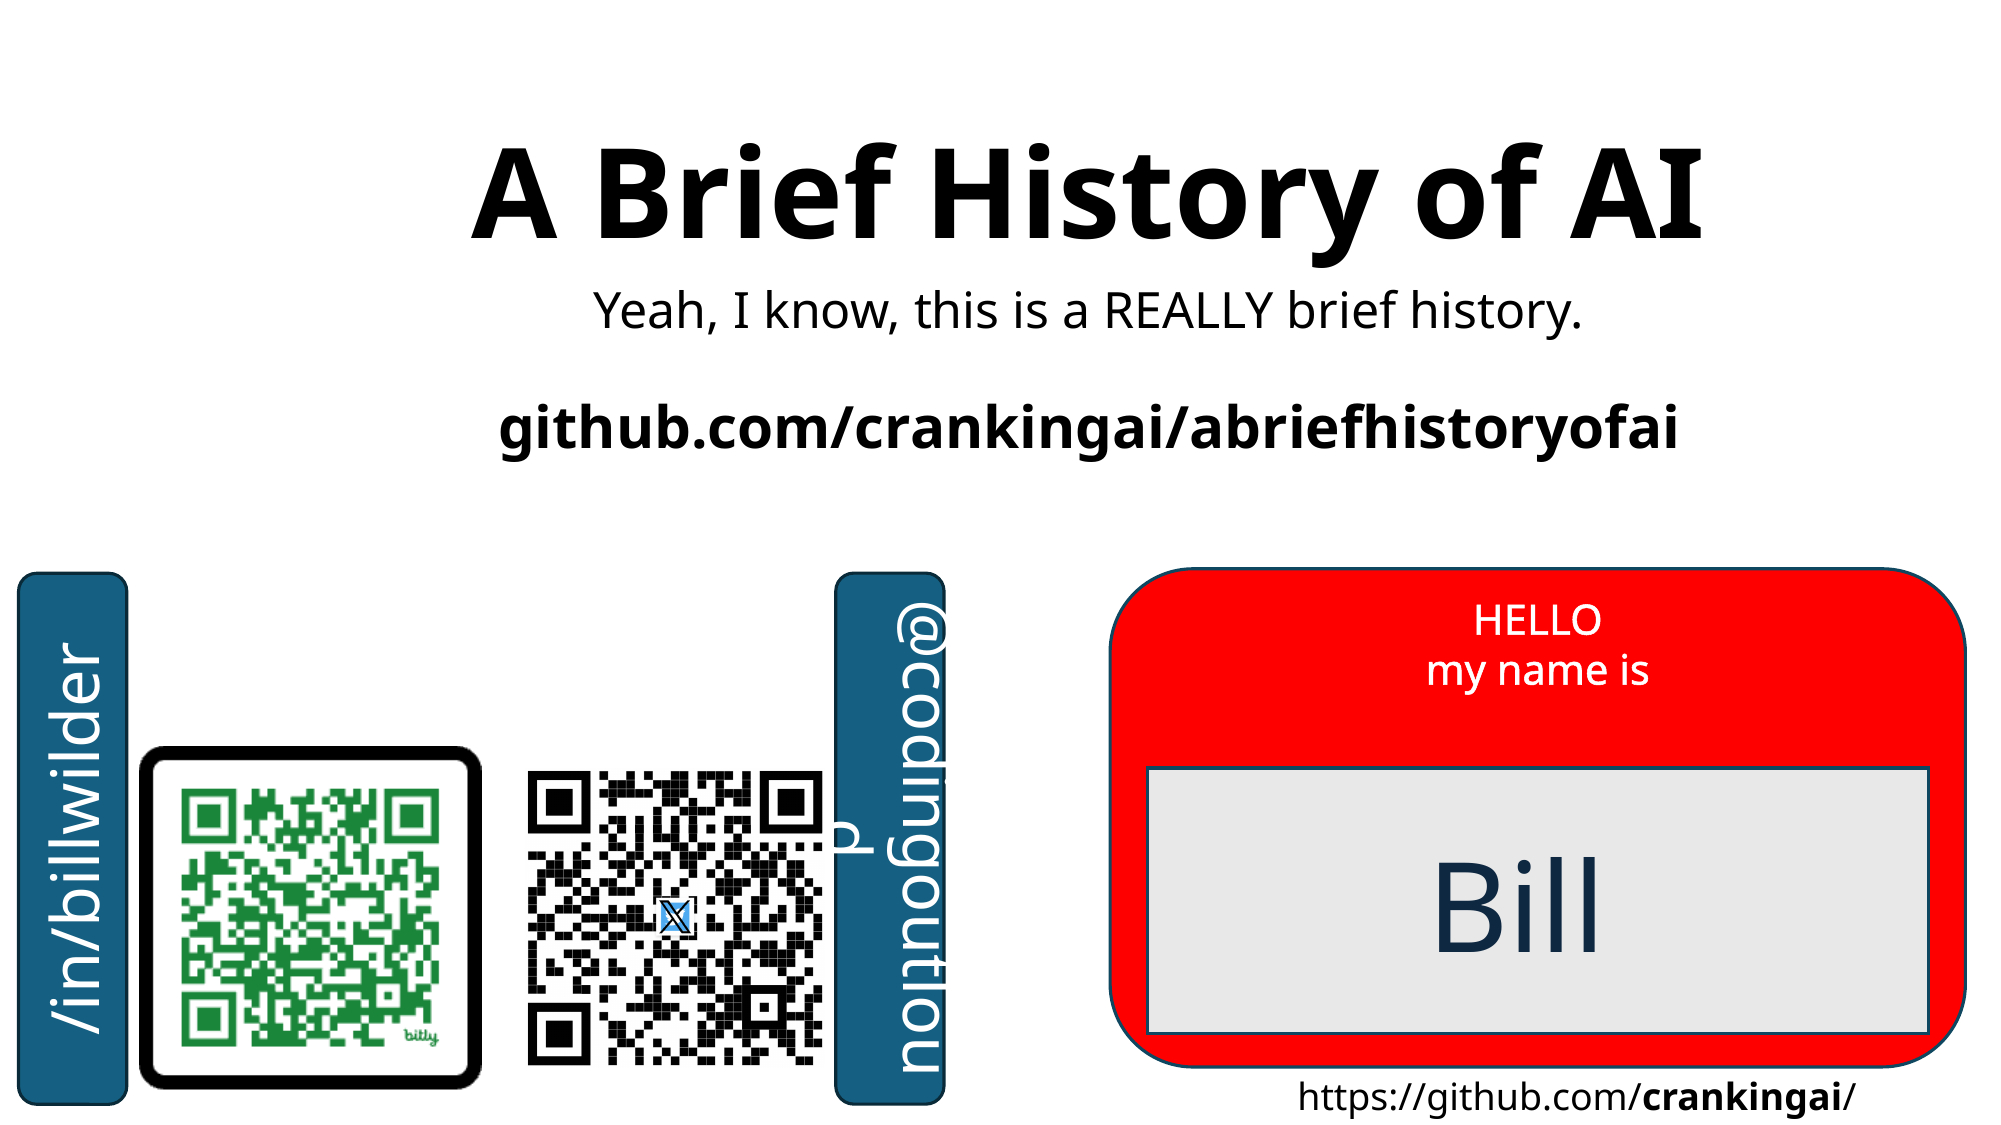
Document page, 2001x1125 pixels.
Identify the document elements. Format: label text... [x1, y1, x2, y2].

text_box @codingoutloud [834, 571, 946, 1106]
picture [138, 746, 483, 1125]
text_box https://github.com/crankingai/abriefhistoryofai [1153, 1065, 2000, 1125]
picture [525, 768, 825, 1068]
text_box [1109, 568, 1966, 1068]
text_box /in/billwilder [16, 571, 129, 1106]
text_box github.com/crankingai/abriefhistoryofai [419, 382, 1760, 468]
subtitle Yeah, I know, this is a REALLY brief history. [339, 277, 1840, 350]
title A Brief History of AI [339, 21, 1840, 274]
